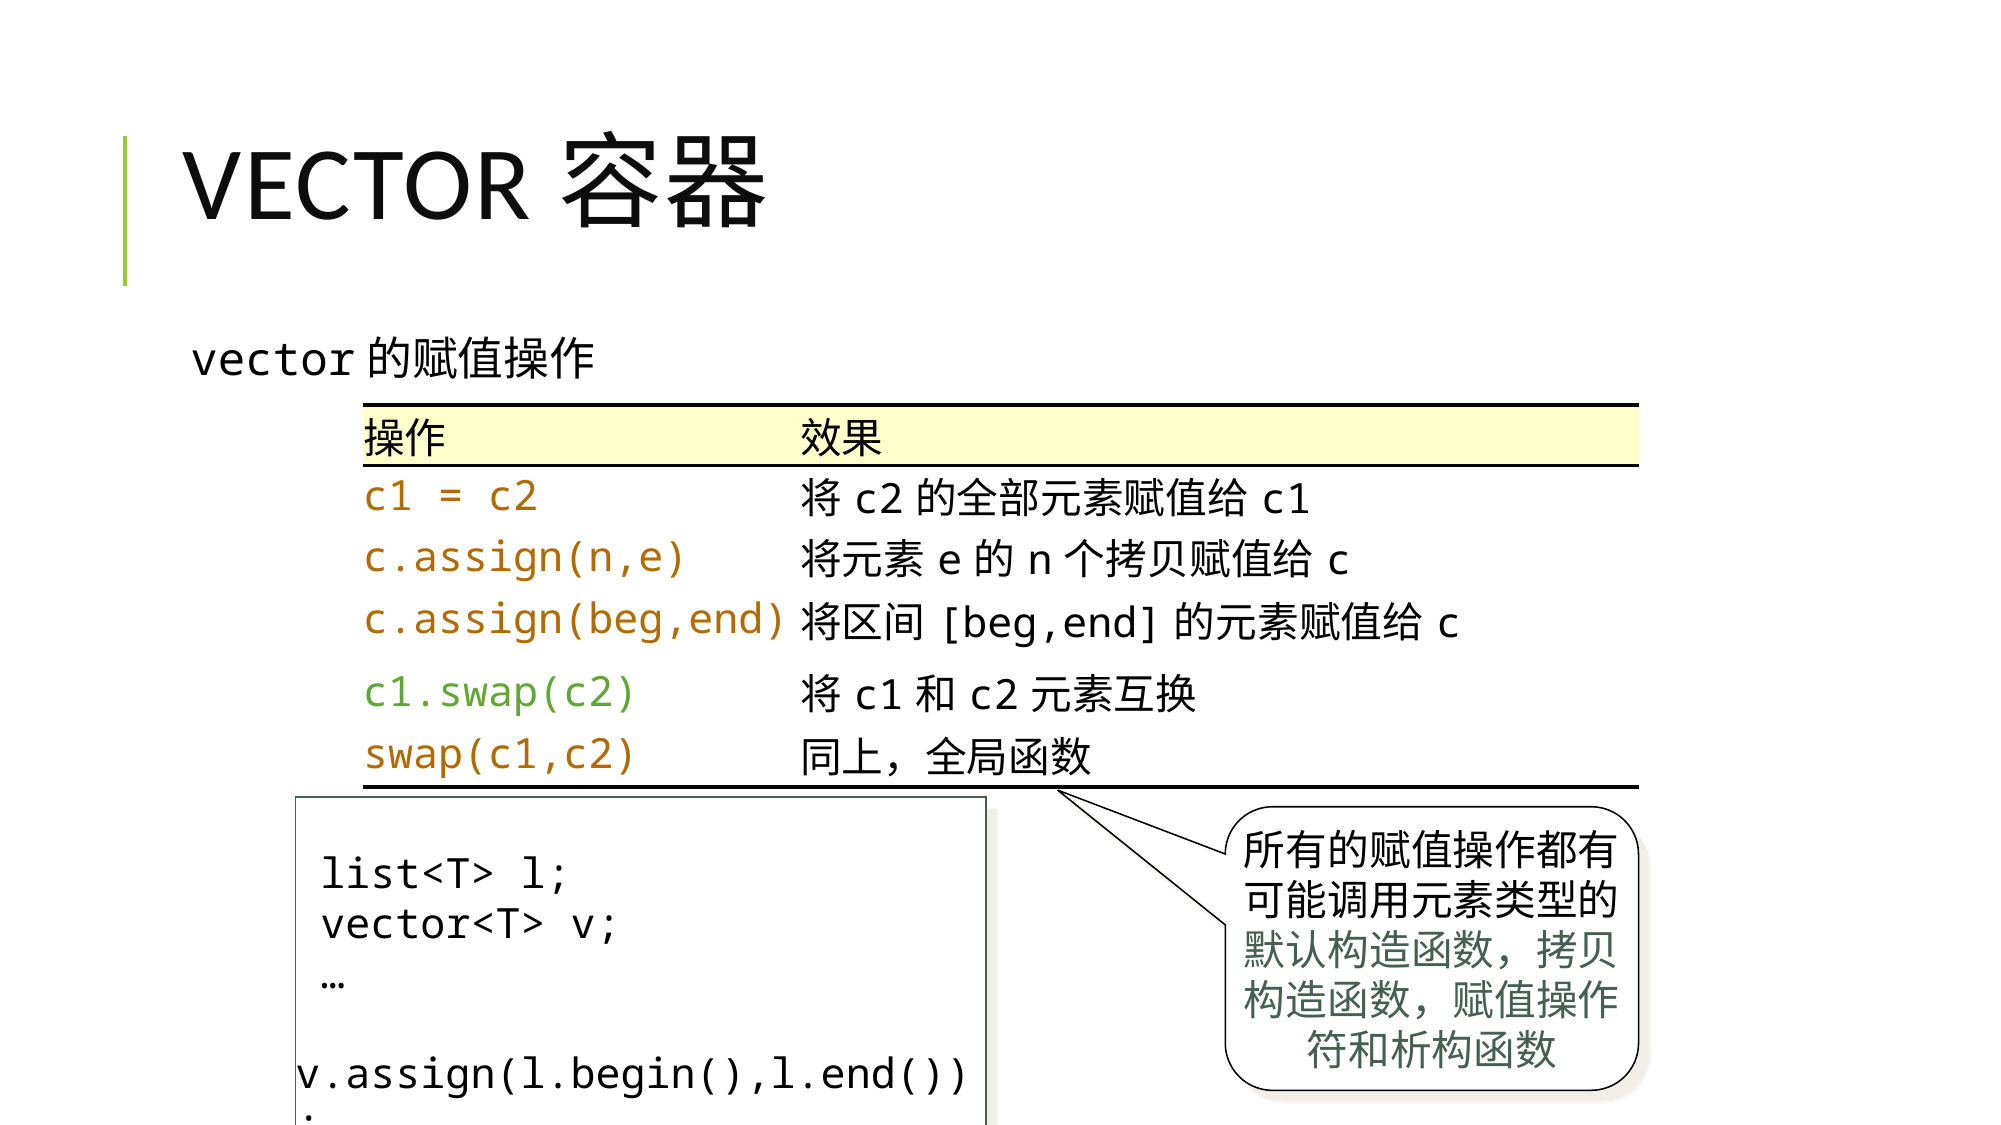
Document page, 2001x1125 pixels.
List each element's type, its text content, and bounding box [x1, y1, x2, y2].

table_cell c1 = c2 [363, 467, 800, 526]
table_cell 将区间[beg,end]的元素赋值给c [800, 589, 1639, 661]
title vector容器 [168, 96, 1763, 283]
table_cell 将c2的全部元素赋值给c1 [800, 467, 1639, 526]
table_cell 将c1和c2元素互换 [800, 661, 1639, 724]
list vector的赋值操作 [168, 310, 1875, 1035]
text_box 所有的赋值操作都有可能调用元素类型的默认构造函数，拷贝构造函数，赋值操作符和析构函数 [1057, 790, 1639, 1091]
table_cell c.assign(beg,end) [363, 589, 800, 661]
table_cell c1.swap(c2) [363, 661, 800, 724]
text_box list<T> l; vector<T> v; … v.assign(l.begin(),l.end()); [295, 797, 987, 1125]
table_cell swap(c1,c2) [363, 724, 800, 785]
table_header 效果 [800, 407, 1639, 464]
table_cell c.assign(n,e) [363, 526, 800, 589]
table_header 操作 [363, 407, 800, 464]
table_cell 同上，全局函数 [800, 724, 1639, 785]
table_cell 将元素e的n个拷贝赋值给c [800, 526, 1639, 589]
